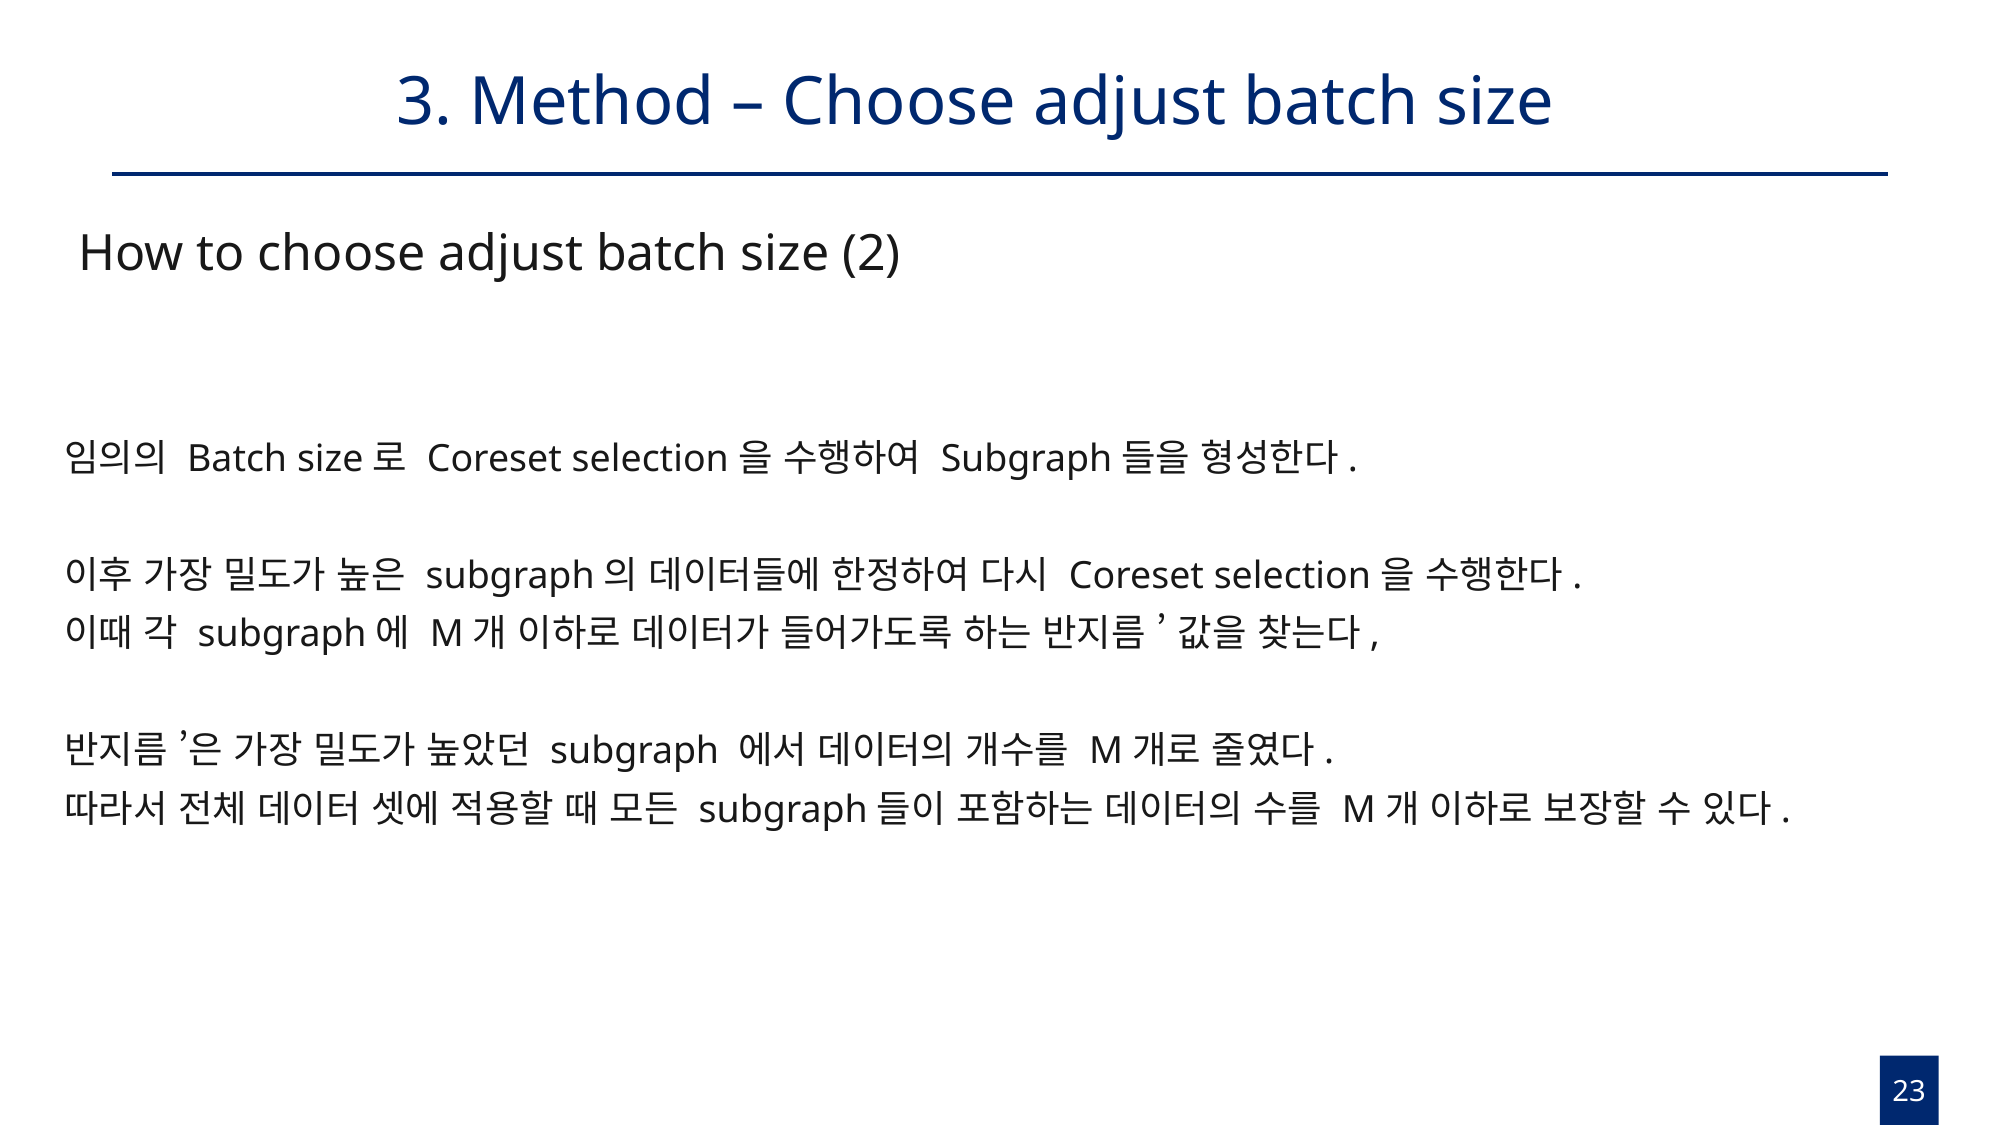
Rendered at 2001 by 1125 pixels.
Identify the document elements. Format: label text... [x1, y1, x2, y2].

text_box How to choose adjust batch size (2) [63, 195, 1749, 288]
title 3. Method – Choose adjust batch size [310, 45, 1642, 160]
